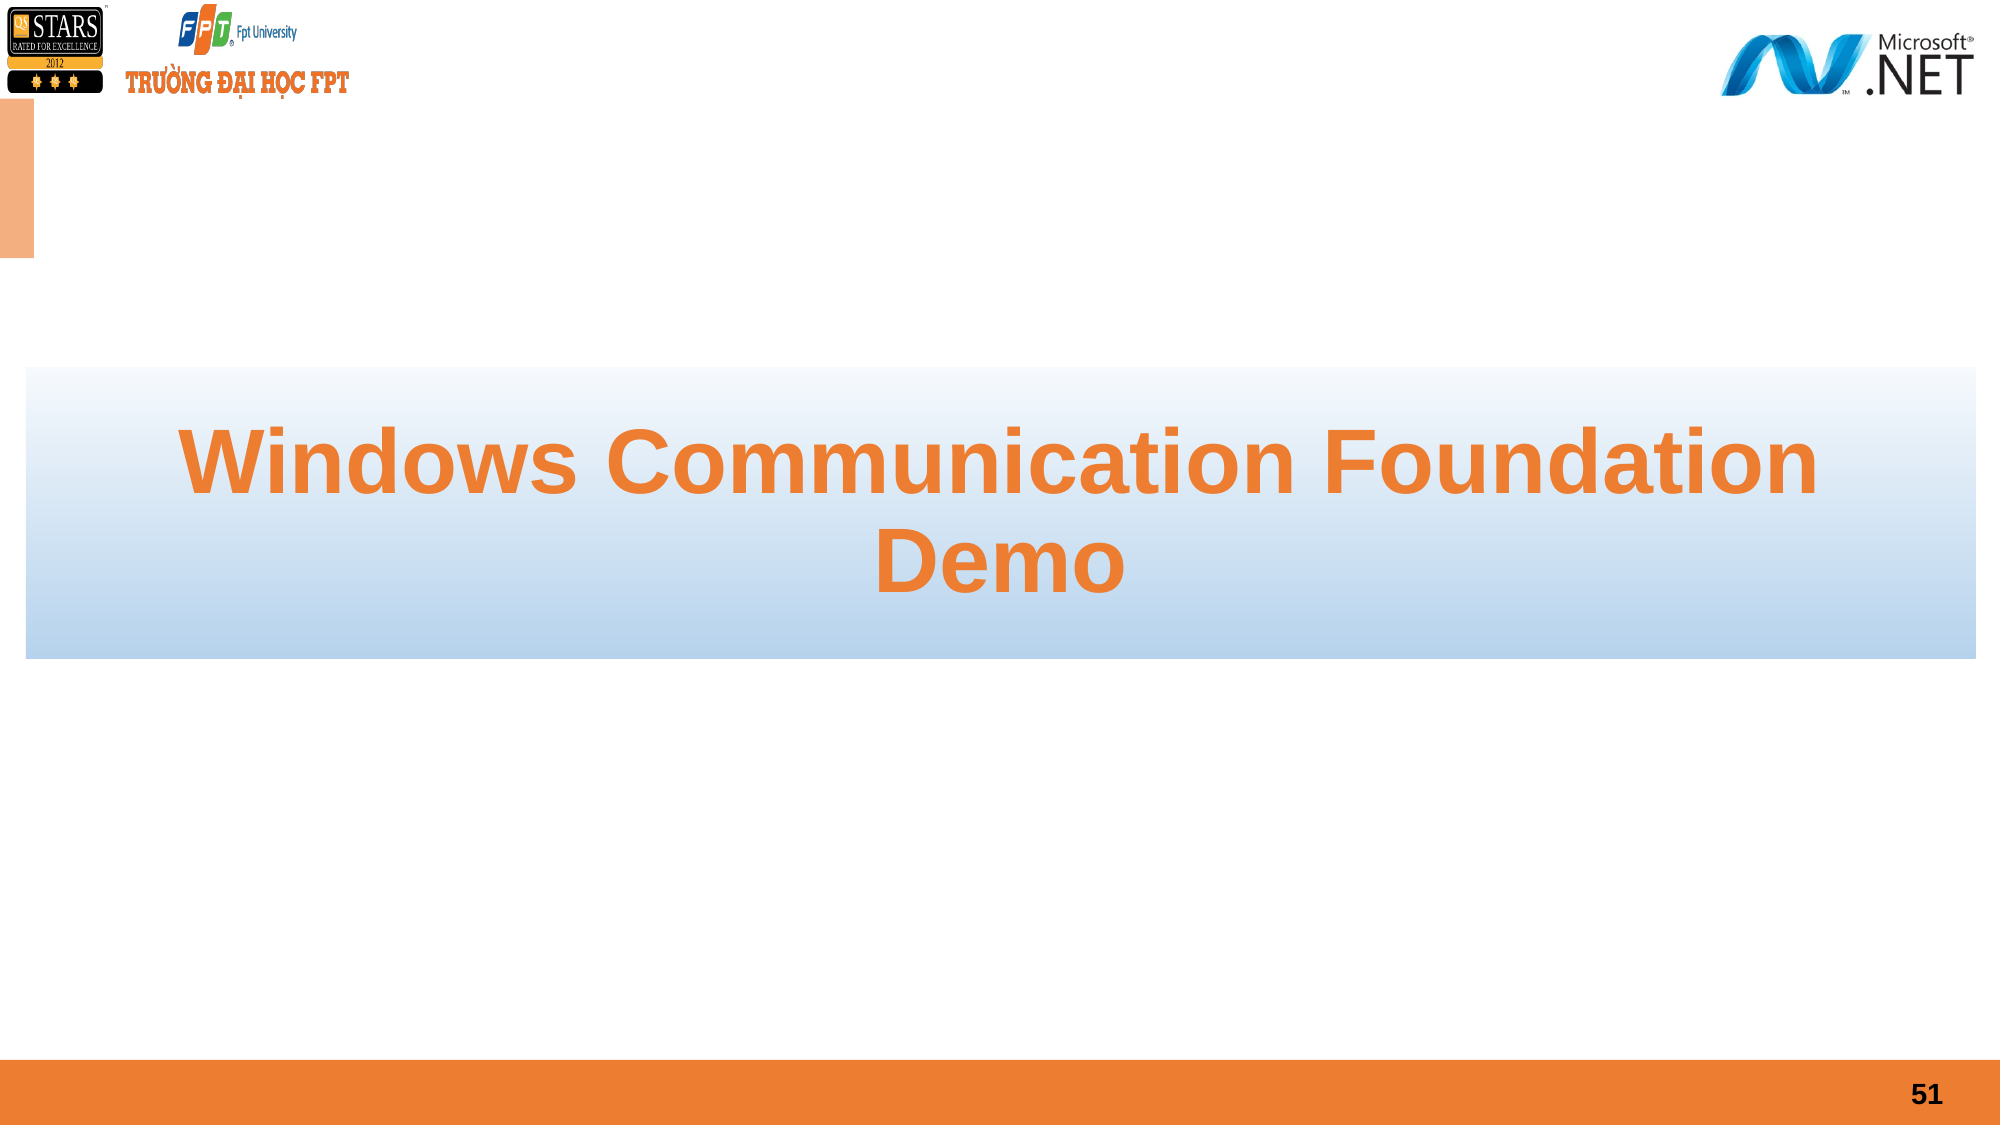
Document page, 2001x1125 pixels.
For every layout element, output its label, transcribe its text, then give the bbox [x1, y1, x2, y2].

picture [7, 4, 349, 99]
picture [1685, 0, 2001, 129]
slide_number 51 [1508, 1063, 1959, 1123]
text_box Windows Communication Foundation Demo [25, 367, 1976, 659]
